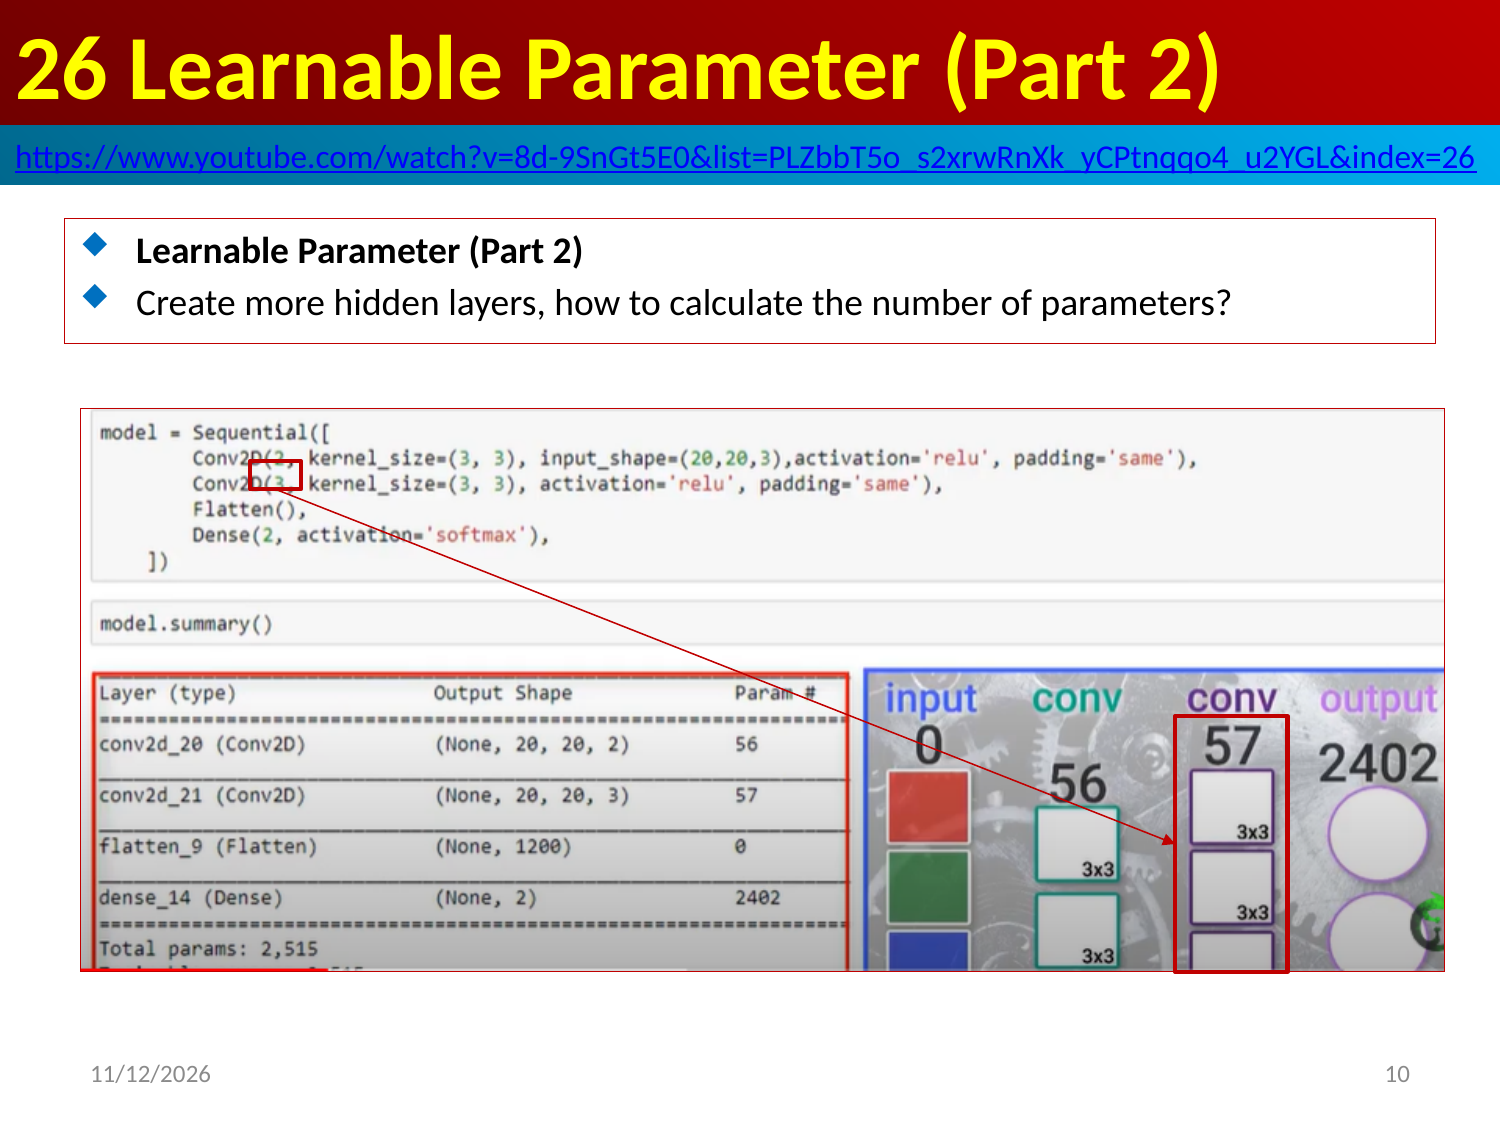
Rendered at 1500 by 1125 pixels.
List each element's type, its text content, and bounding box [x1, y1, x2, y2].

slide_number 10 [1074, 1042, 1425, 1103]
title 26 Learnable Parameter (Part 2) [0, 0, 1500, 125]
picture [79, 407, 1445, 973]
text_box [275, 489, 1176, 845]
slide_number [75, 1042, 425, 1103]
text_box https://www.youtube.com/watch?v=8d-9SnGt5E0&list=PLZbbT5o_s2xrwRnXk_yCPtnqqo4_u2YGL&index=26 [0, 125, 1500, 185]
subtitle Learnable Parameter (Part 2) Create more hidden layers, how to calculate the number of parameters? [64, 218, 1436, 344]
